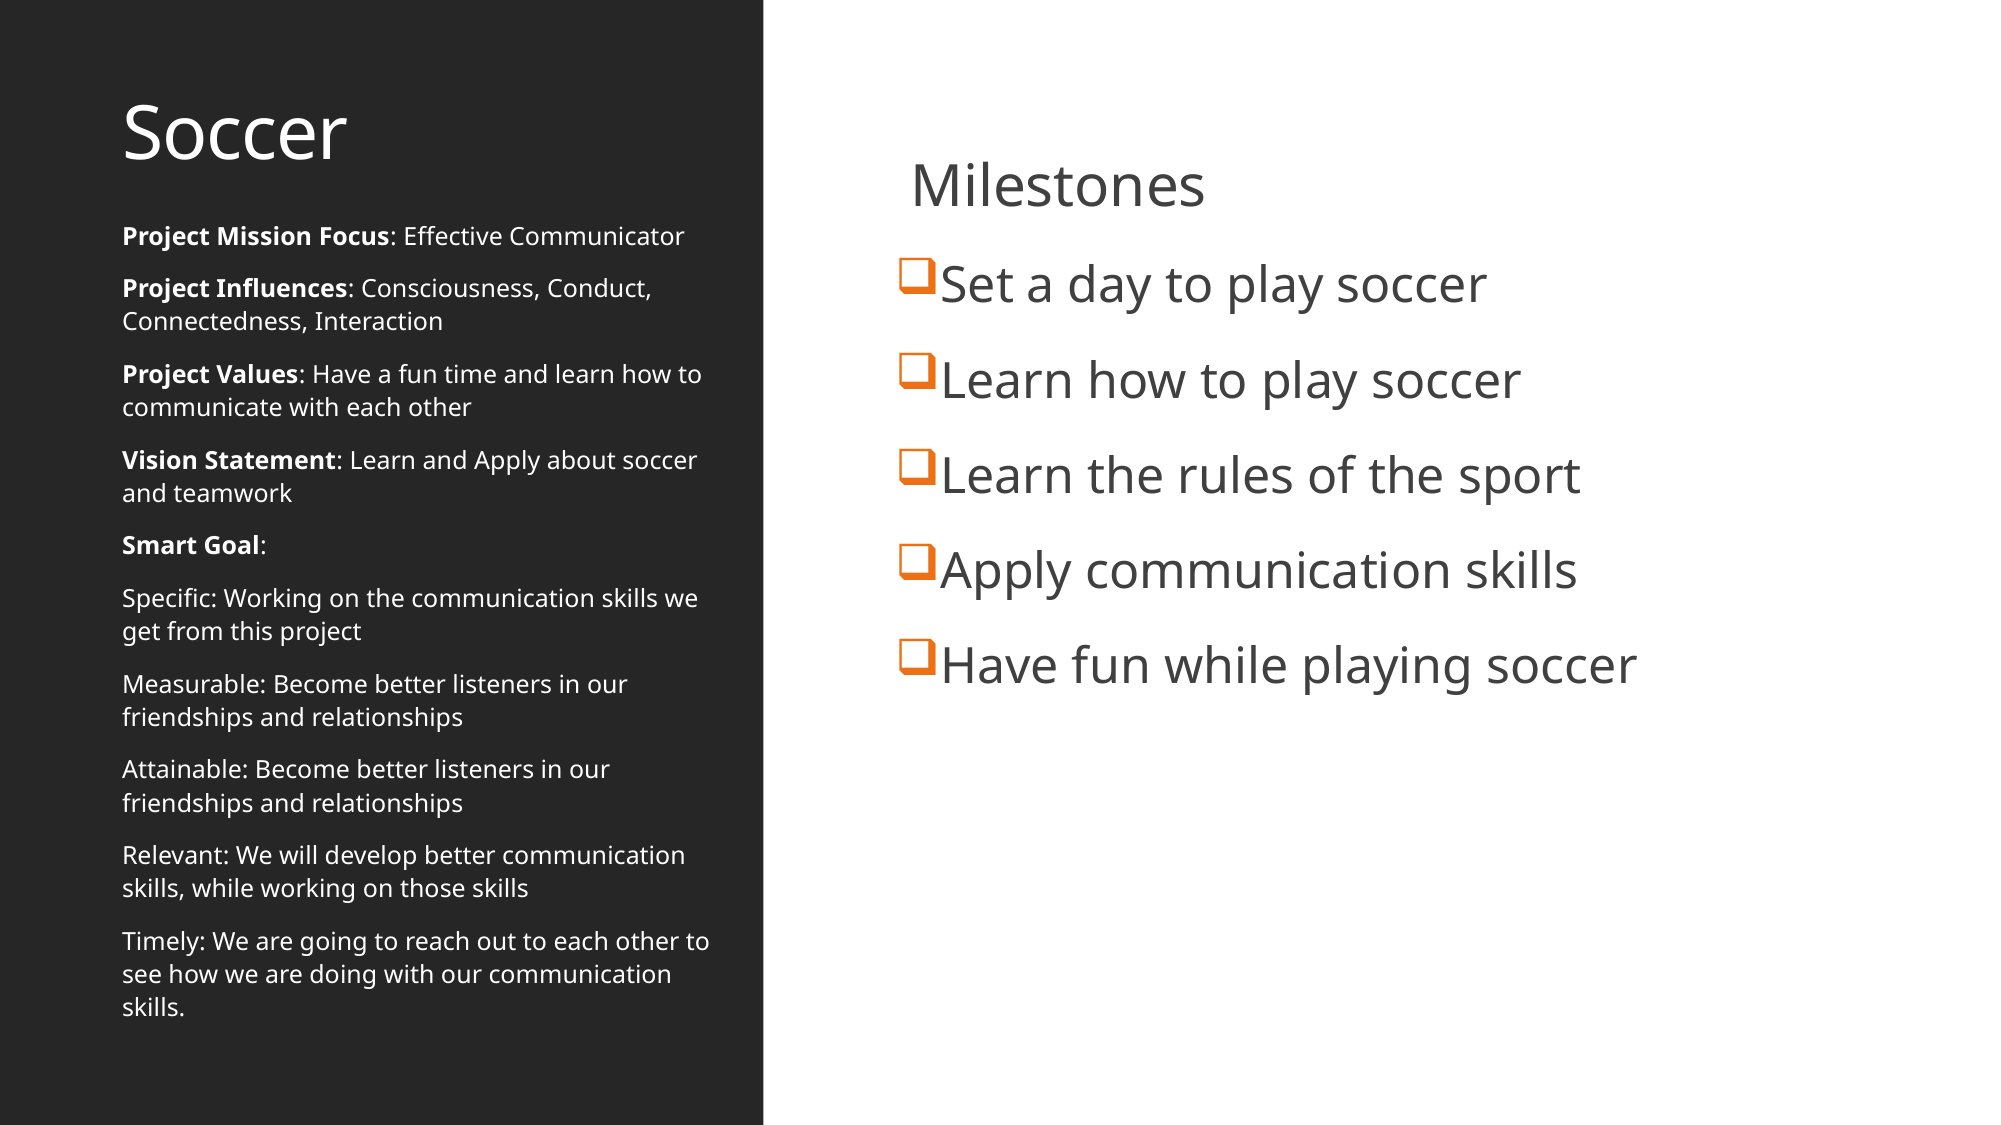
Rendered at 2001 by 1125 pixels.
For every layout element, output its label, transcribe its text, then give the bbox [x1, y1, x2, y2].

text_box Project Mission Focus: Effective Communicator Project Influences: Consciousness, Conduct, Connectedness, Interaction Project Values: Have a fun time and learn how to communicate with each other Vision Statement: Learn and Apply about soccer and teamwork Smart Goal: Specific: Working on the communication skills we get from this project Measurable: Become better listeners in our friendships and relationships Attainable: Become better listeners in our friendships and relationships Relevant: We will develop better communication skills, while working on those skills Timely: We are going to reach out to each other to see how we are doing with our communication skills. [107, 209, 736, 1030]
list Milestones Set a day to play soccer Learn how to play soccer Learn the rules of the sport Apply communication skills Have fun while playing soccer [895, 133, 1868, 1002]
title Soccer [107, 46, 685, 184]
